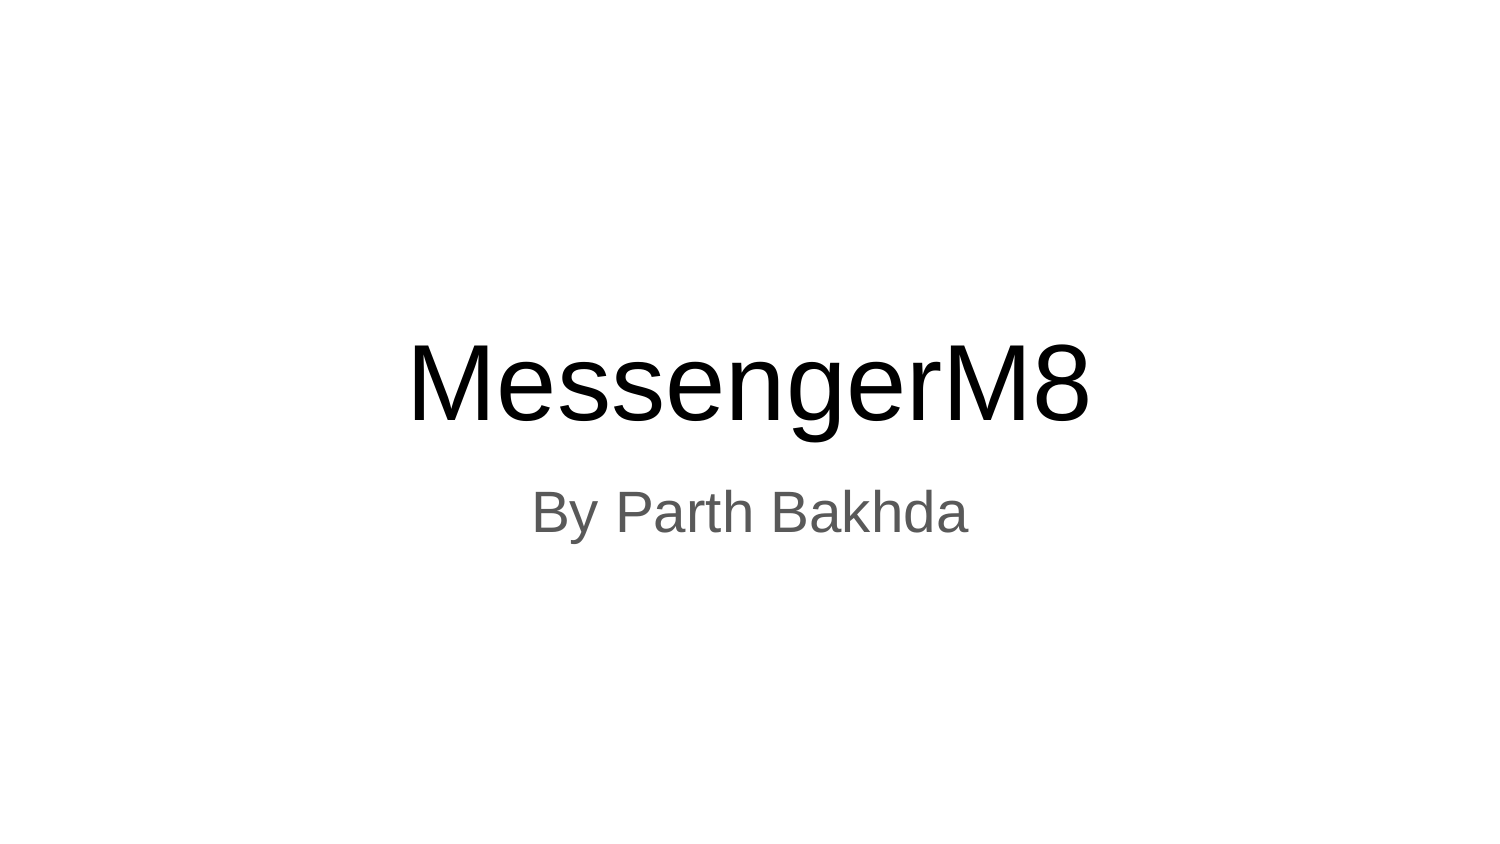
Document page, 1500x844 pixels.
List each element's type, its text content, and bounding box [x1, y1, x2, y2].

subtitle By Parth Bakhda [51, 464, 1449, 595]
title MessengerM8 [51, 122, 1449, 459]
